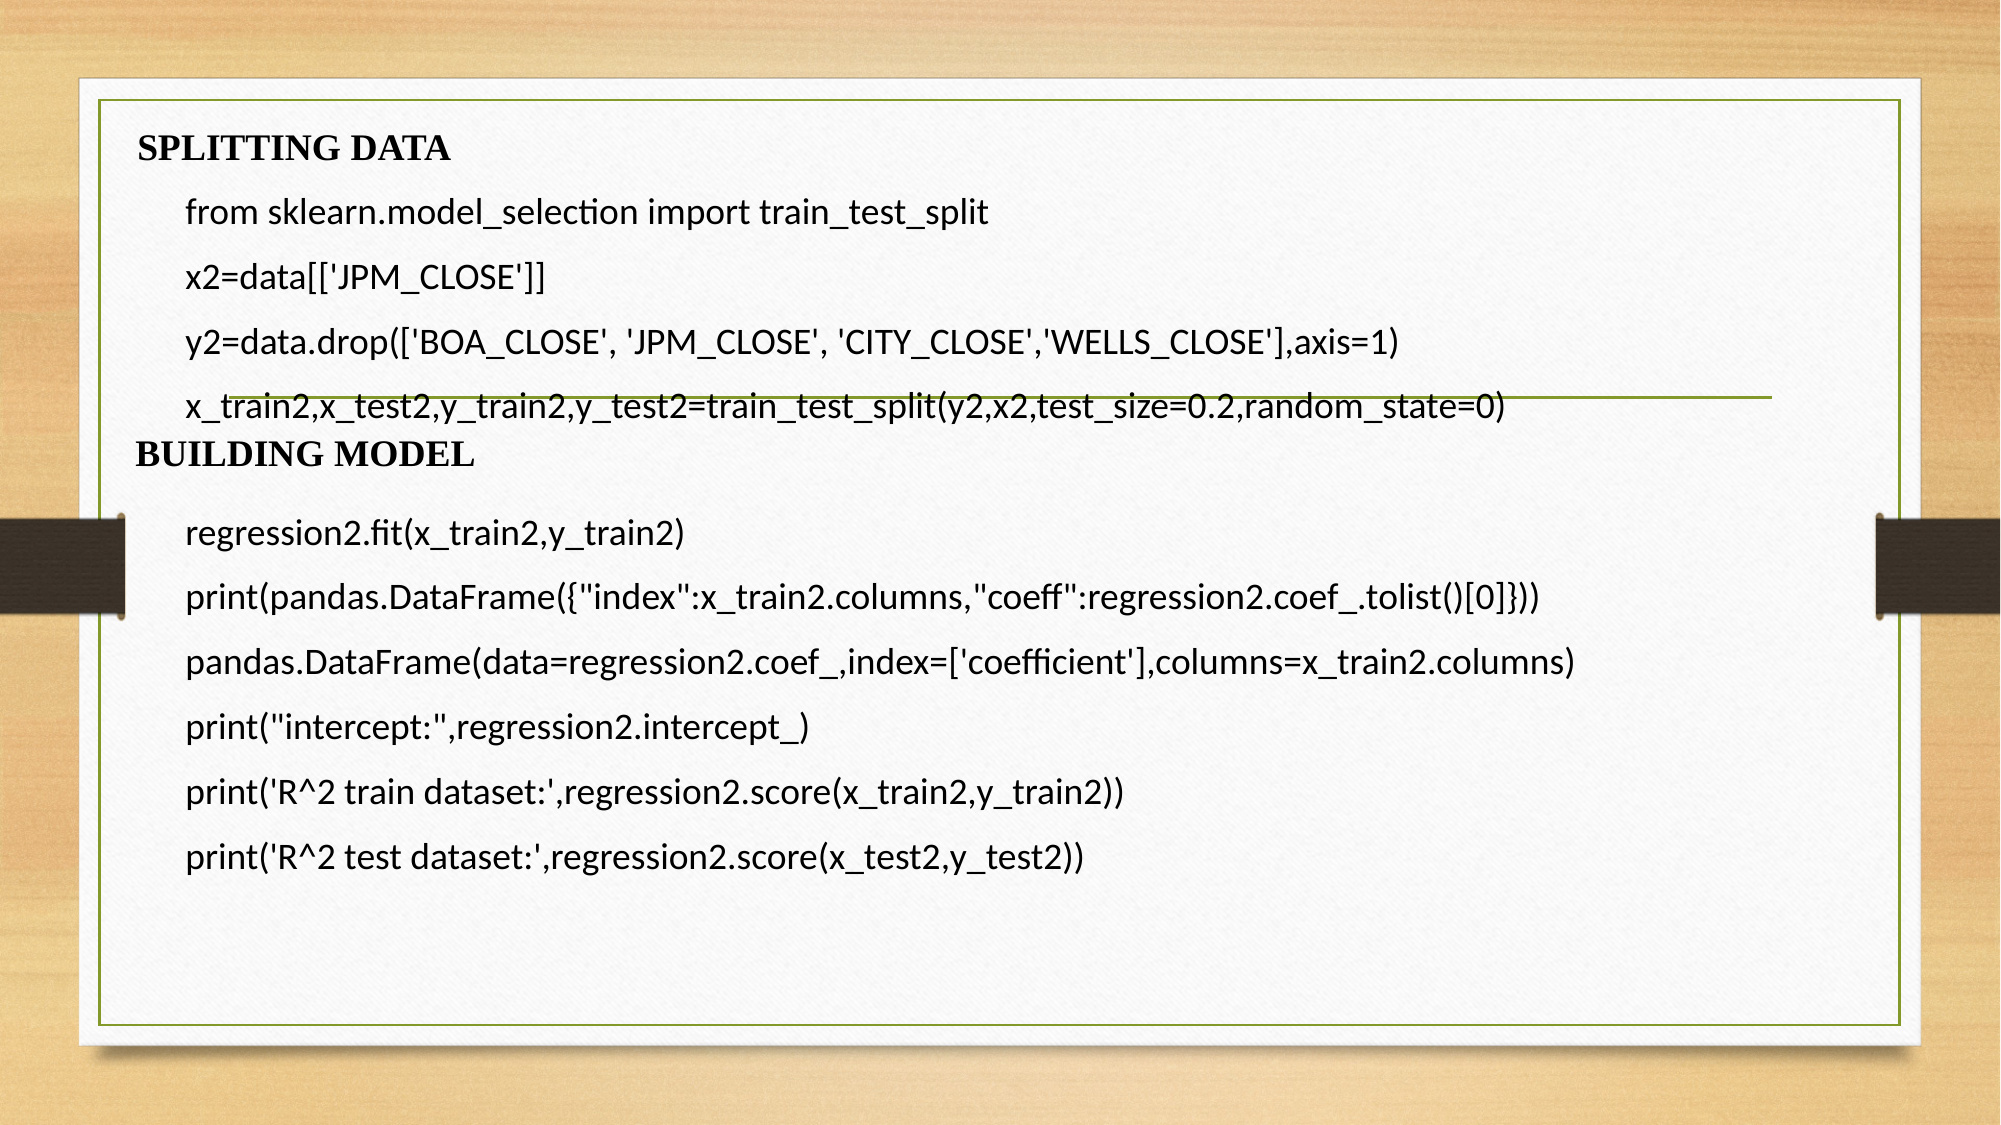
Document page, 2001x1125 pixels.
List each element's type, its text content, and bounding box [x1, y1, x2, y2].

text_box regression2.fit(x_train2,y_train2) print(pandas.DataFrame({"index":x_train2.columns,"coeff":regression2.coef_.tolist()[0]})) pandas.DataFrame(data=regression2.coef_,index=['coefficient'],columns=x_train2.columns) print("intercept:",regression2.intercept_) print('R^2 train dataset:',regression2.score(x_train2,y_train2)) print('R^2 test dataset:',regression2.score(x_test2,y_test2)) [170, 497, 1693, 885]
text_box from sklearn.model_selection import train_test_split x2=data[['JPM_CLOSE']] y2=data.drop(['BOA_CLOSE', 'JPM_CLOSE', 'CITY_CLOSE','WELLS_CLOSE'],axis=1) x_train2,x_test2,y_train2,y_test2=train_test_split(y2,x2,test_size=0.2,random_state=0) [170, 176, 1752, 434]
picture [0, 0, 2001, 1125]
text_box SPLITTING DATA [122, 115, 467, 176]
text_box BUILDING MODEL [120, 421, 732, 482]
